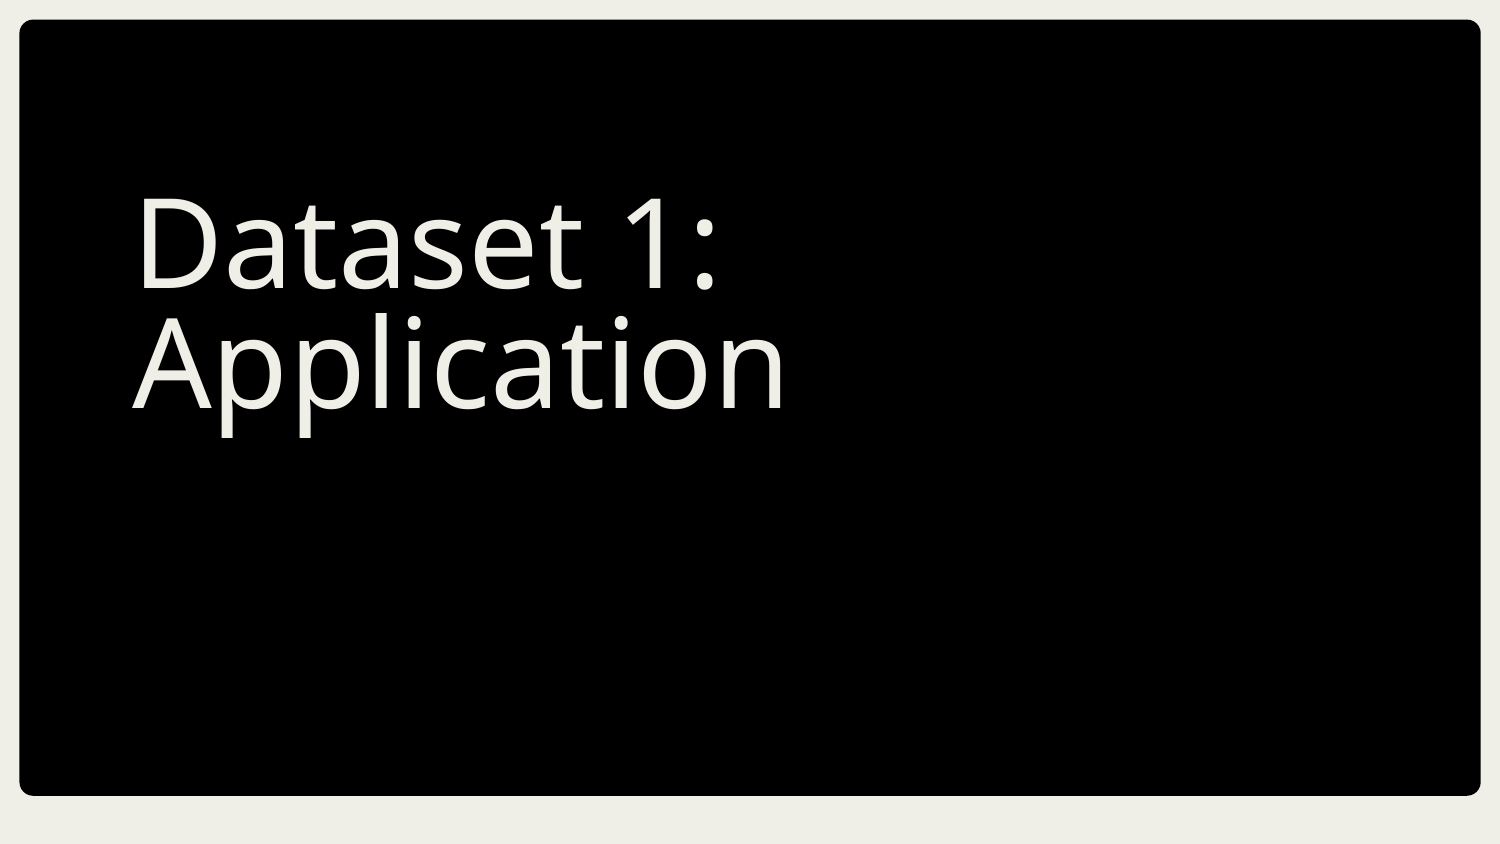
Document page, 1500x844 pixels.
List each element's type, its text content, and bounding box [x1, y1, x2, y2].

title Dataset 1: Application [116, 174, 1017, 448]
